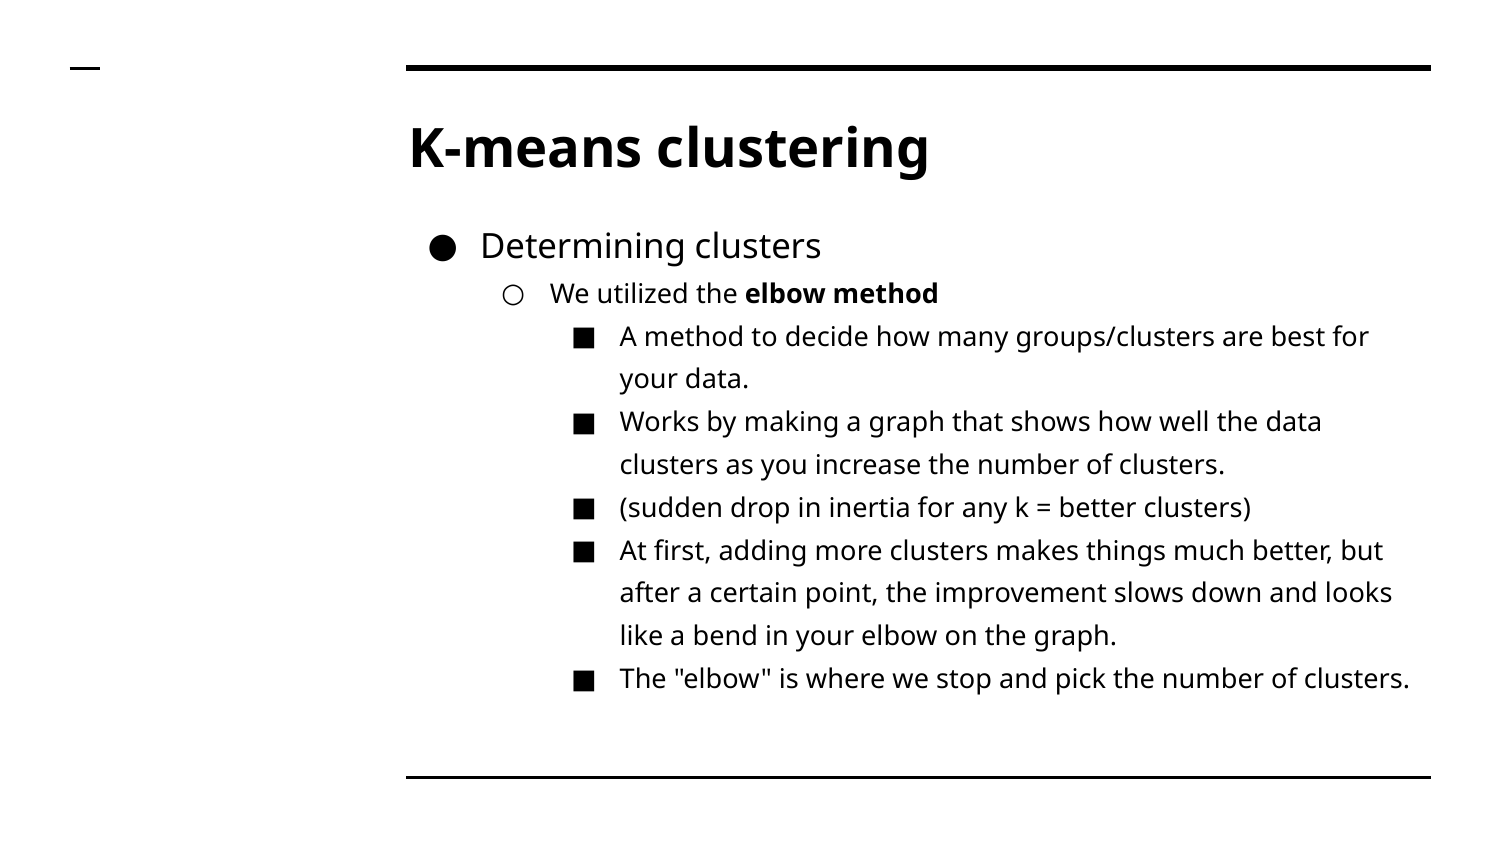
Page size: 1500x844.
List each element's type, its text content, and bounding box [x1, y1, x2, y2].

title K-means clustering [393, 94, 1431, 199]
list Determining clusters We utilized the elbow method A method to decide how many groups/clusters are best for your data. Works by making a graph that shows how well the data clusters as you increase the number of clusters. (sudden drop in inertia for any k = better clusters) At first, adding more clusters makes things much better, but after a certain point, the improvement slows down and looks like a bend in your elbow on the graph. The "elbow" is where we stop and pick the number of clusters. [395, 198, 1433, 755]
